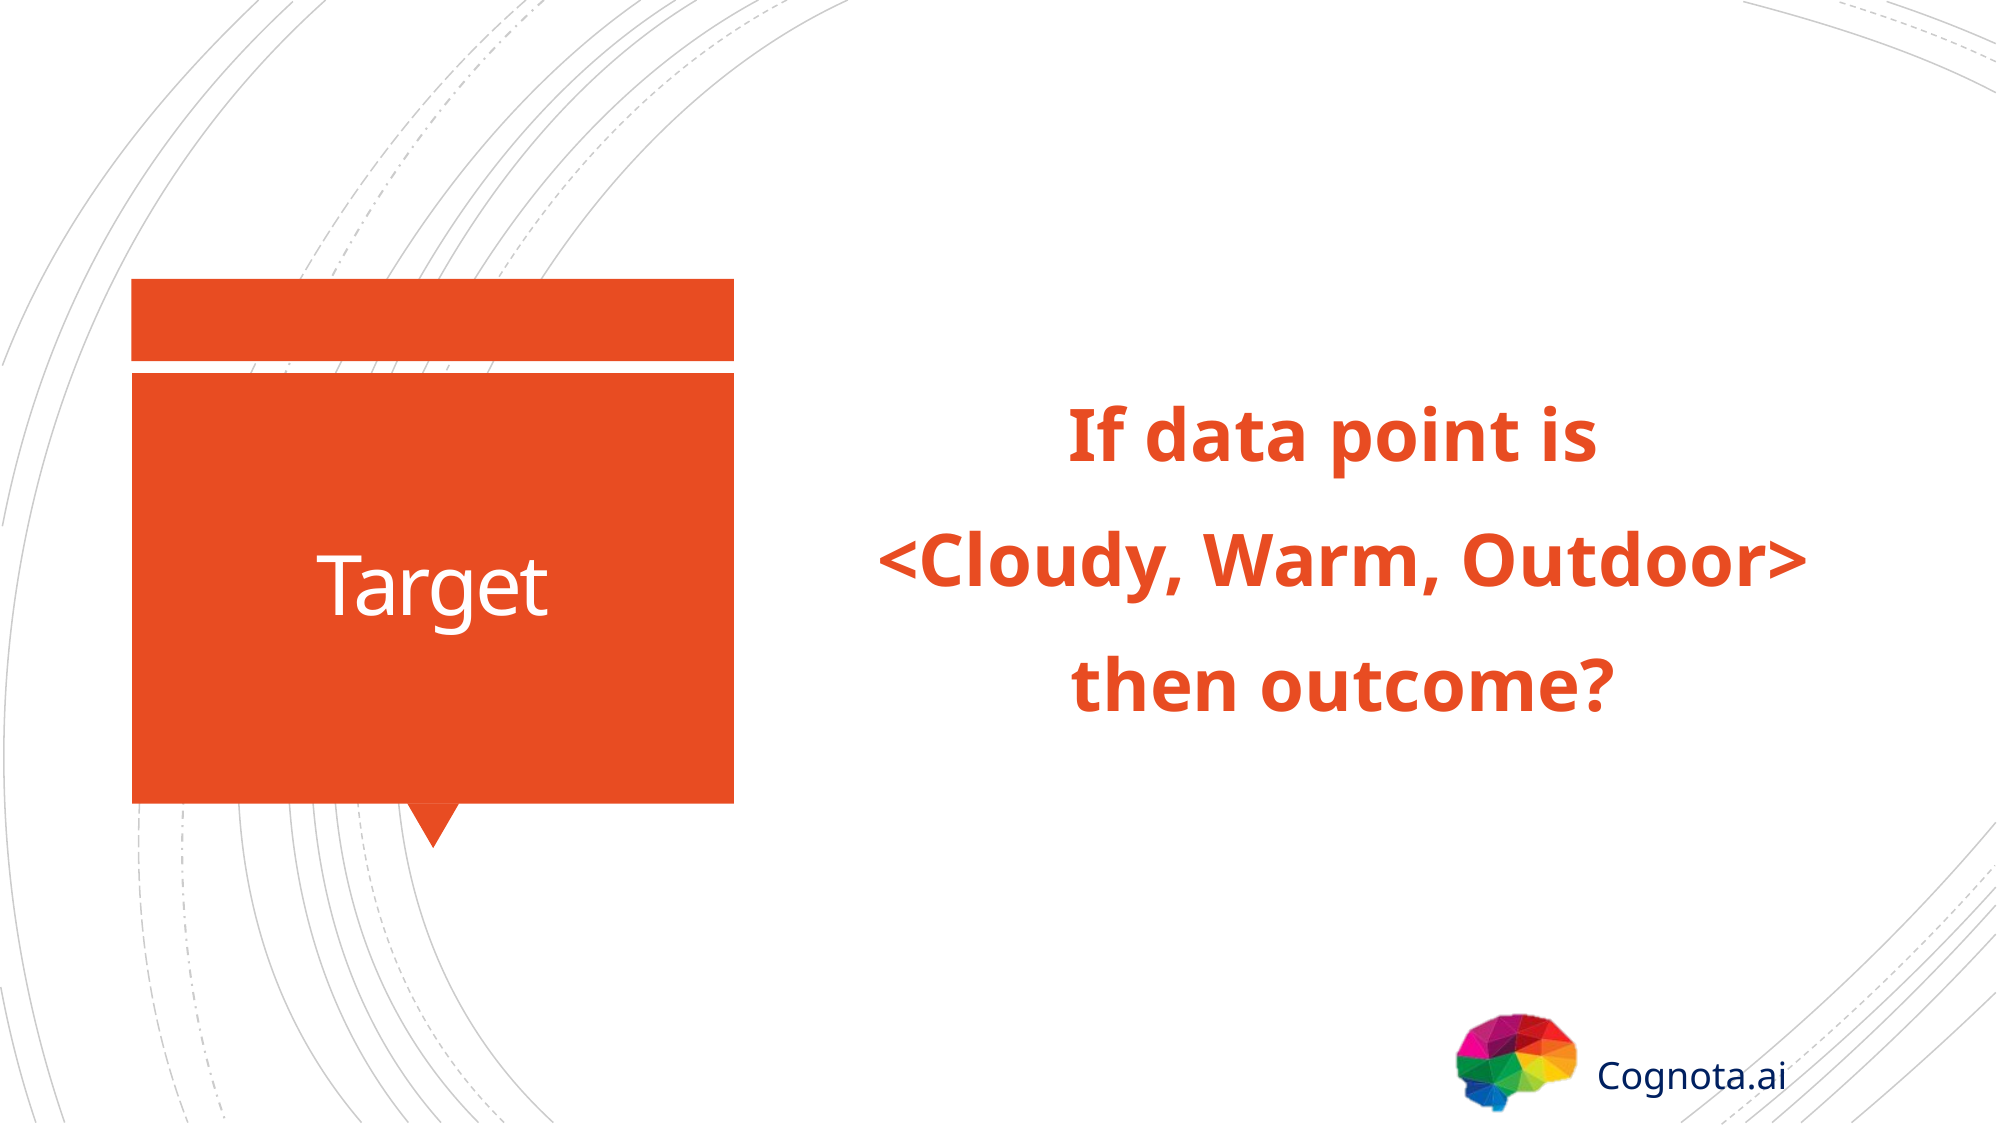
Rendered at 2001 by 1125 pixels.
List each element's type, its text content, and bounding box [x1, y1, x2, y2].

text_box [1421, 989, 1819, 1125]
title Target [145, 387, 721, 792]
list If data point is <Cloudy, Warm, Outdoor> then outcome? [829, 364, 1858, 737]
